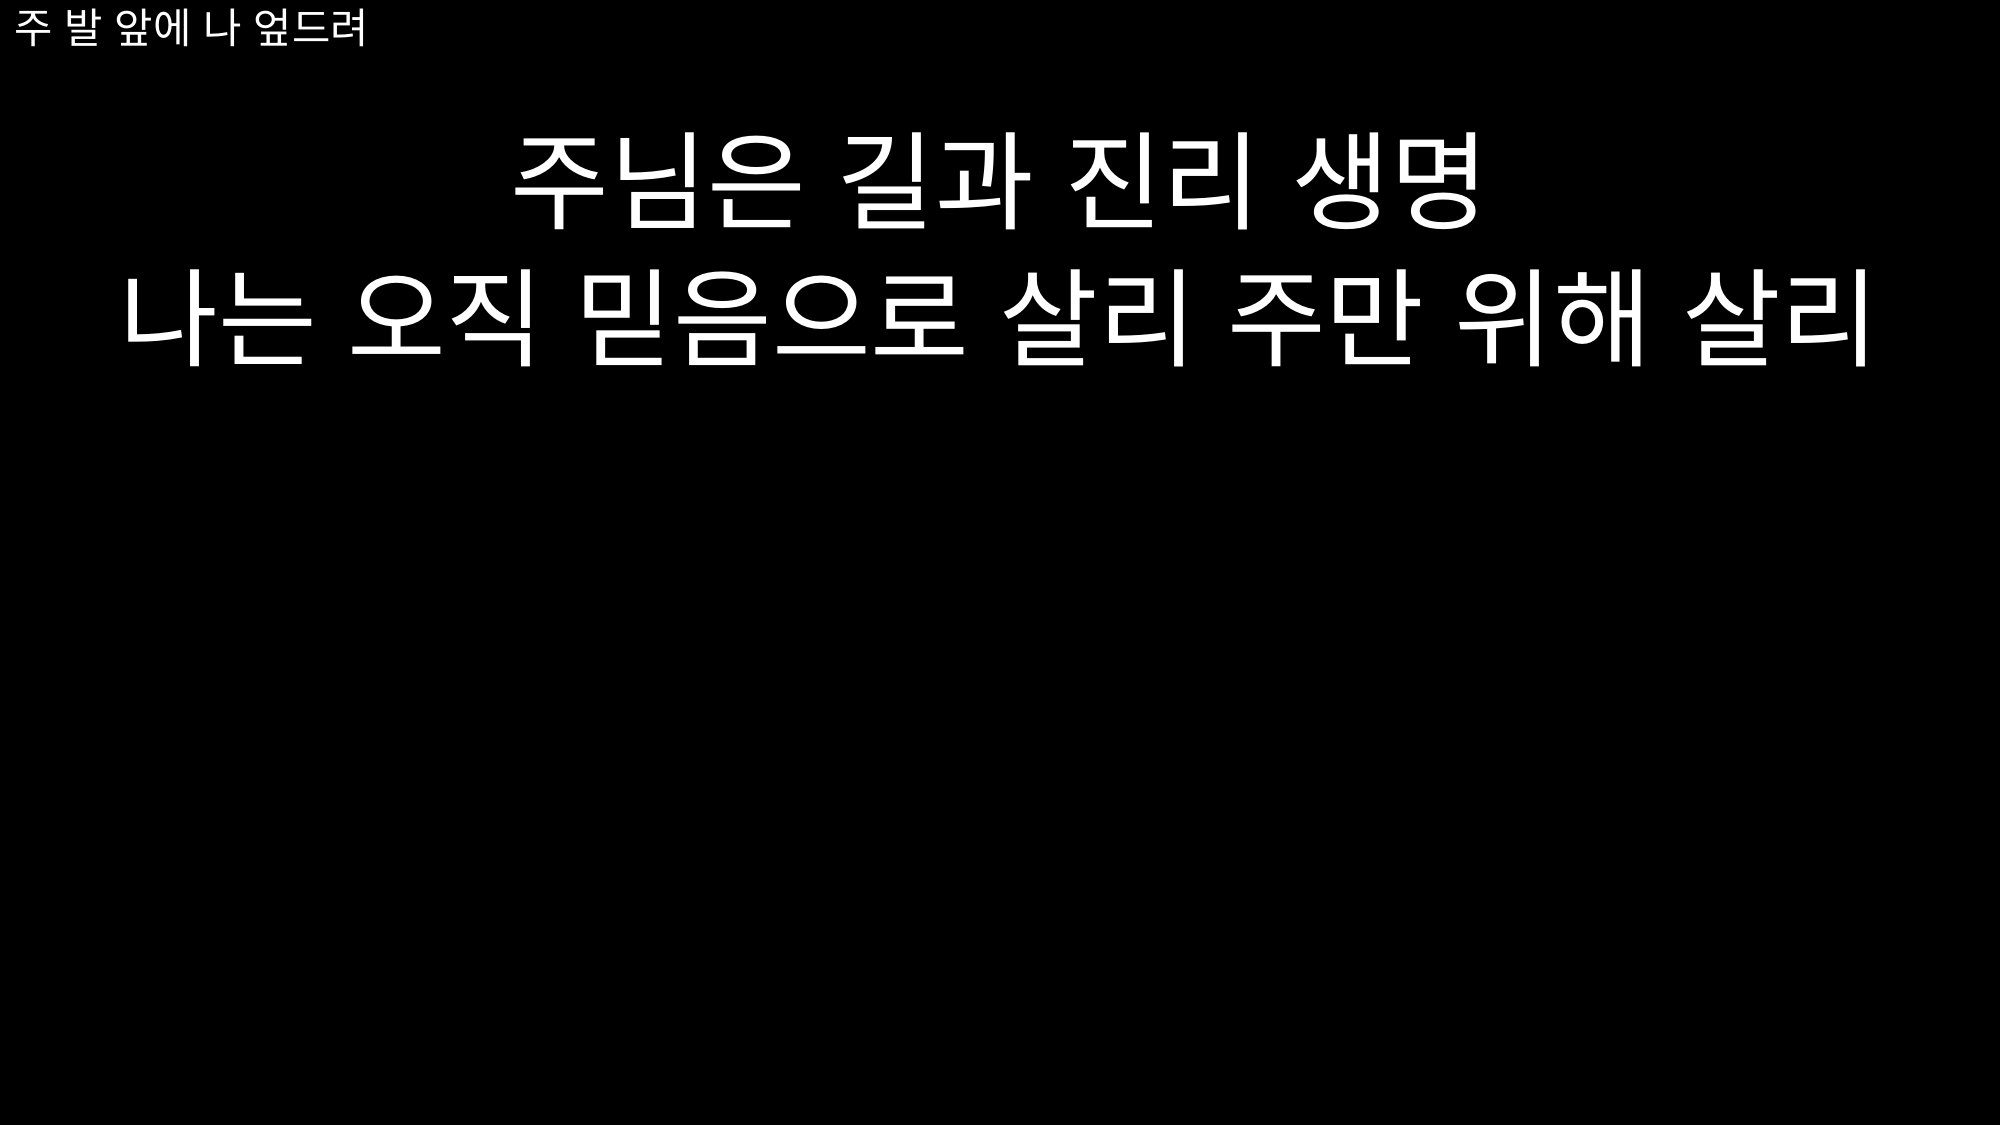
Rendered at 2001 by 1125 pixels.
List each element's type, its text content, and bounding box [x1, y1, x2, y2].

subtitle 주님은 길과 진리 생명 나는 오직 믿음으로 살리 주만 위해 살리 [0, 3, 2000, 781]
